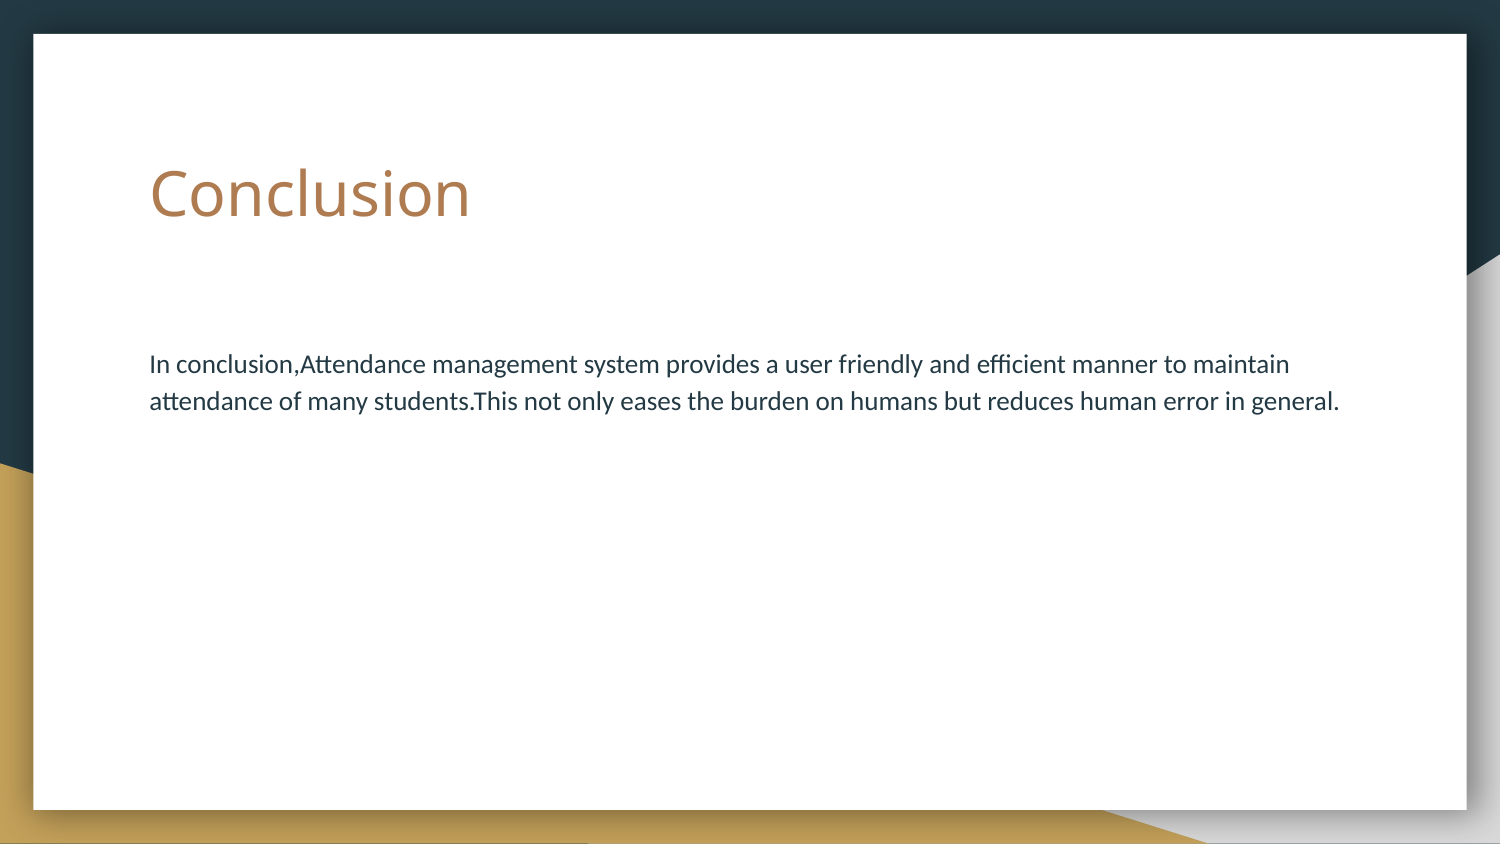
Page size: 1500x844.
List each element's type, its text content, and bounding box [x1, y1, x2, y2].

title Conclusion [134, 138, 1366, 296]
list In conclusion,Attendance management system provides a user friendly and efficient manner to maintain attendance of many students.This not only eases the burden on humans but reduces human error in general. [134, 326, 1366, 729]
